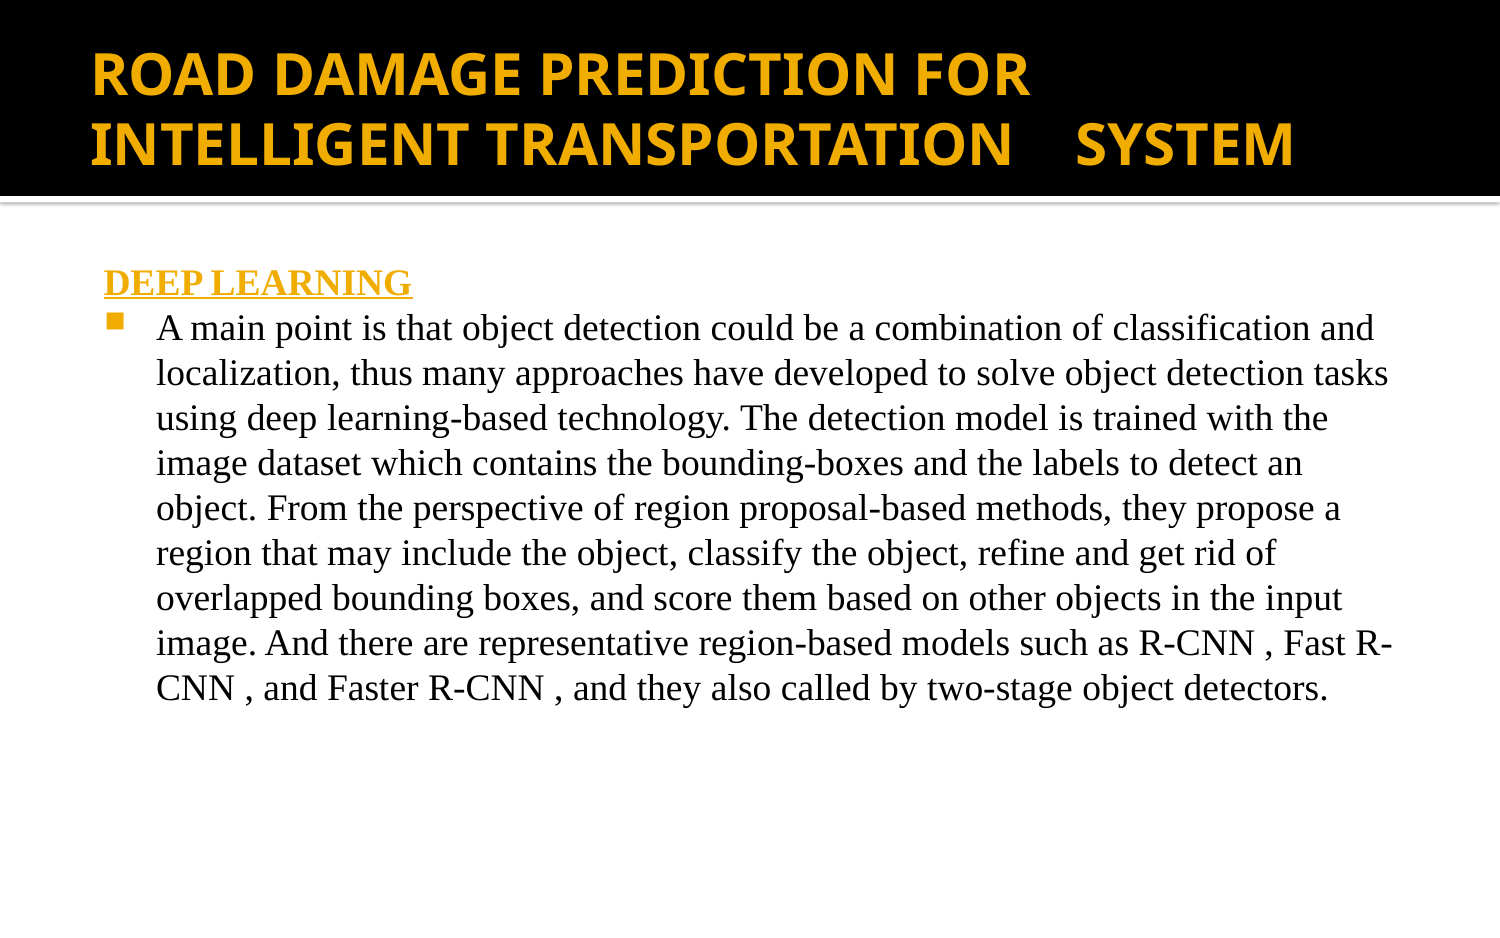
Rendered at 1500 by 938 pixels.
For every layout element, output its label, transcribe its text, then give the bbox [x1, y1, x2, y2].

list DEEP LEARNING A main point is that object detection could be a combination of classification and localization, thus many approaches have developed to solve object detection tasks using deep learning-based technology. The detection model is trained with the image dataset which contains the bounding-boxes and the labels to detect an object. From the perspective of region proposal-based methods, they propose a region that may include the object, classify the object, refine and get rid of overlapped bounding boxes, and score them based on other objects in the input image. And there are representative region-based models such as R-CNN , Fast R-CNN , and Faster R-CNN , and they also called by two-stage object detectors. [75, 242, 1425, 875]
title ROAD DAMAGE PREDICTION FOR INTELLIGENT TRANSPORTATION SYSTEM [75, 21, 1425, 193]
